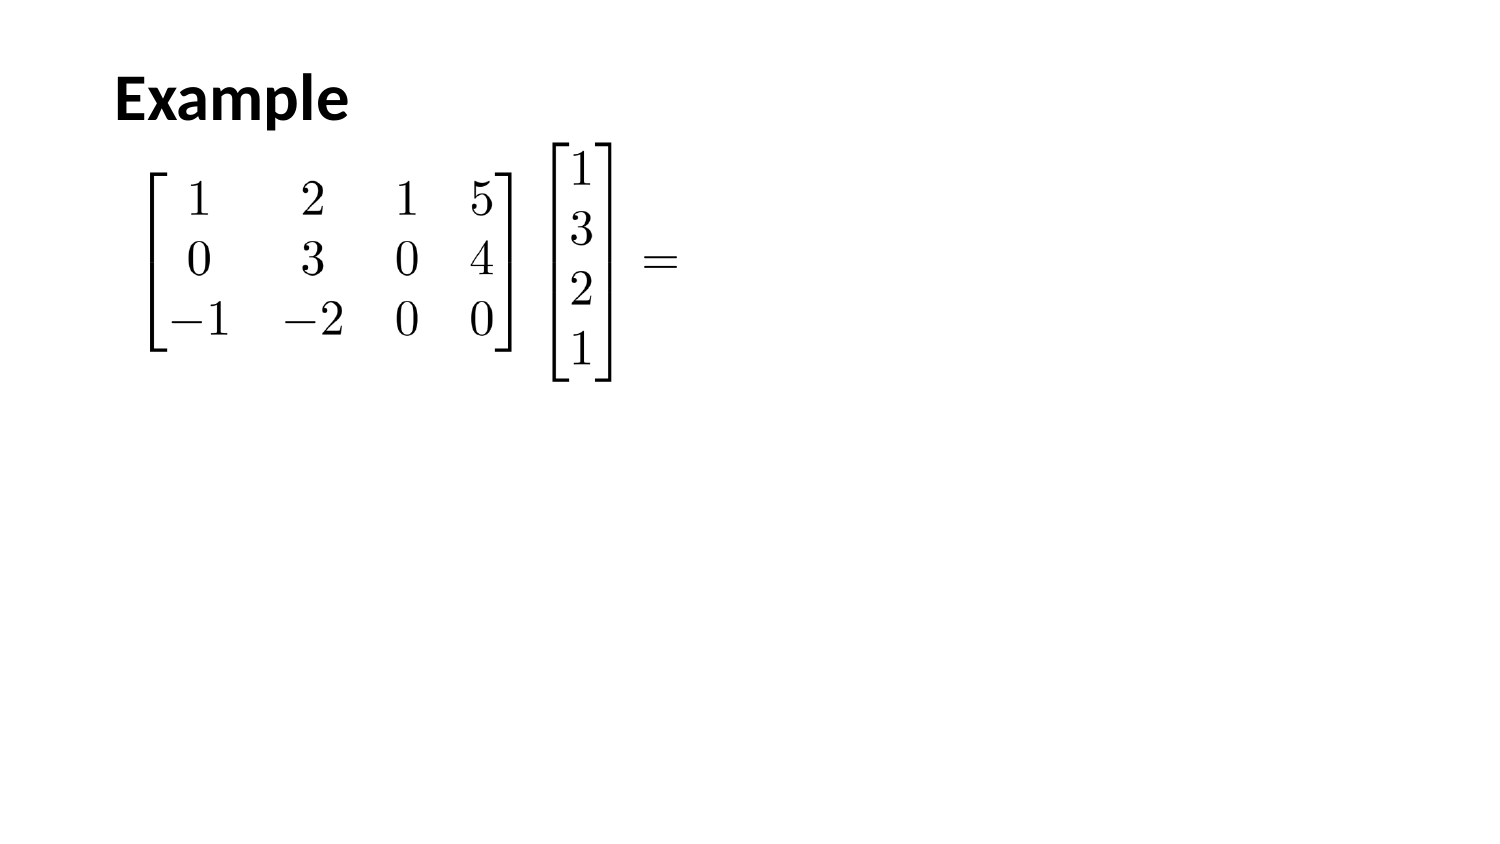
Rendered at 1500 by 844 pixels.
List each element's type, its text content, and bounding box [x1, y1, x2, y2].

text_box Example [99, 46, 1375, 142]
picture [149, 142, 677, 383]
